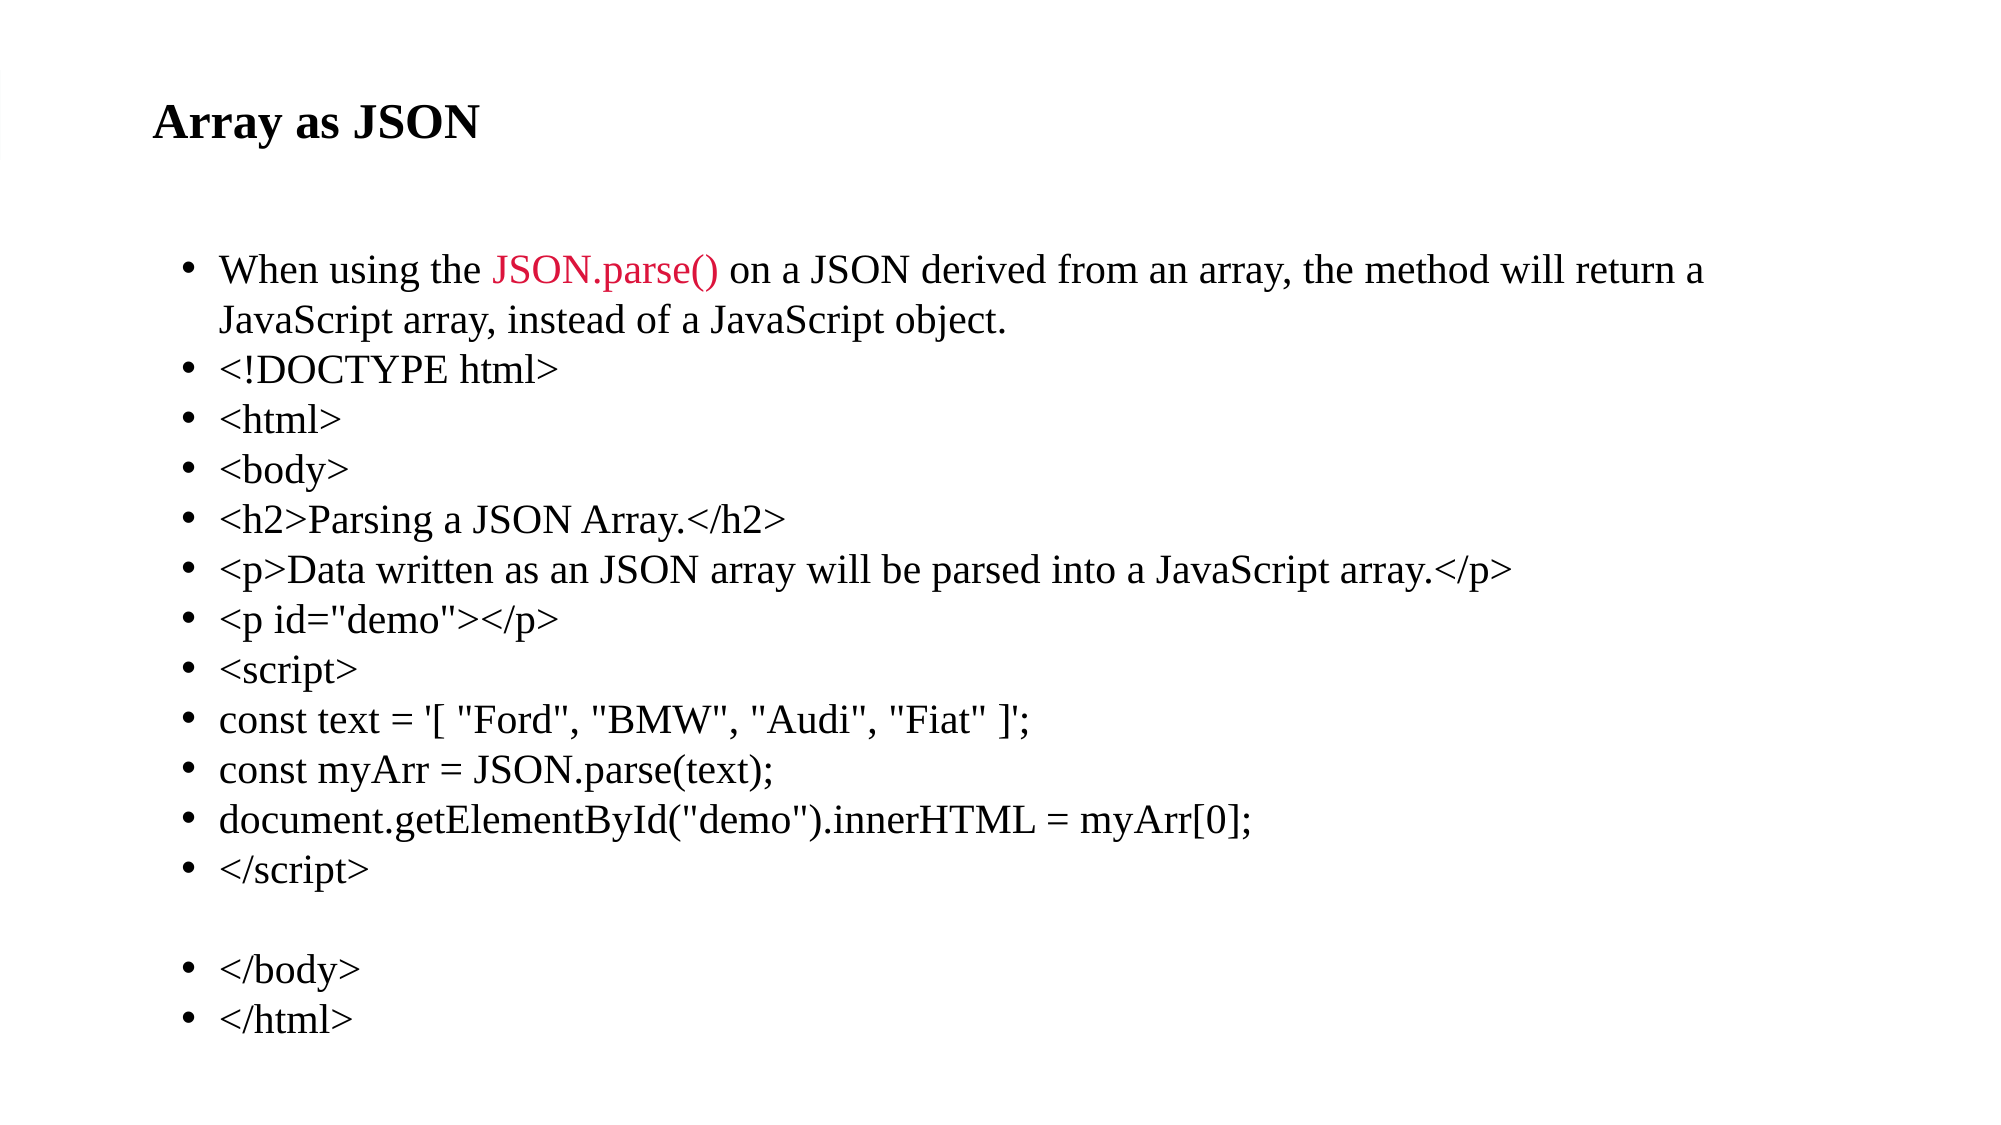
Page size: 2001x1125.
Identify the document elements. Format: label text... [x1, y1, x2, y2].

title Array as JSON [137, 53, 1863, 193]
list When using the JSON.parse() on a JSON derived from an array, the method will return a JavaScript array, instead of a JavaScript object. <!DOCTYPE html> <html> <body> <h2>Parsing a JSON Array.</h2> <p>Data written as an JSON array will be parsed into a JavaScript array.</p> <p id="demo"></p> <script> const text = '[ "Ford", "BMW", "Audi", "Fiat" ]'; const myArr = JSON.parse(text); document.getElementById("demo").innerHTML = myArr[0]; </script> </body> </html> [166, 234, 1892, 1079]
